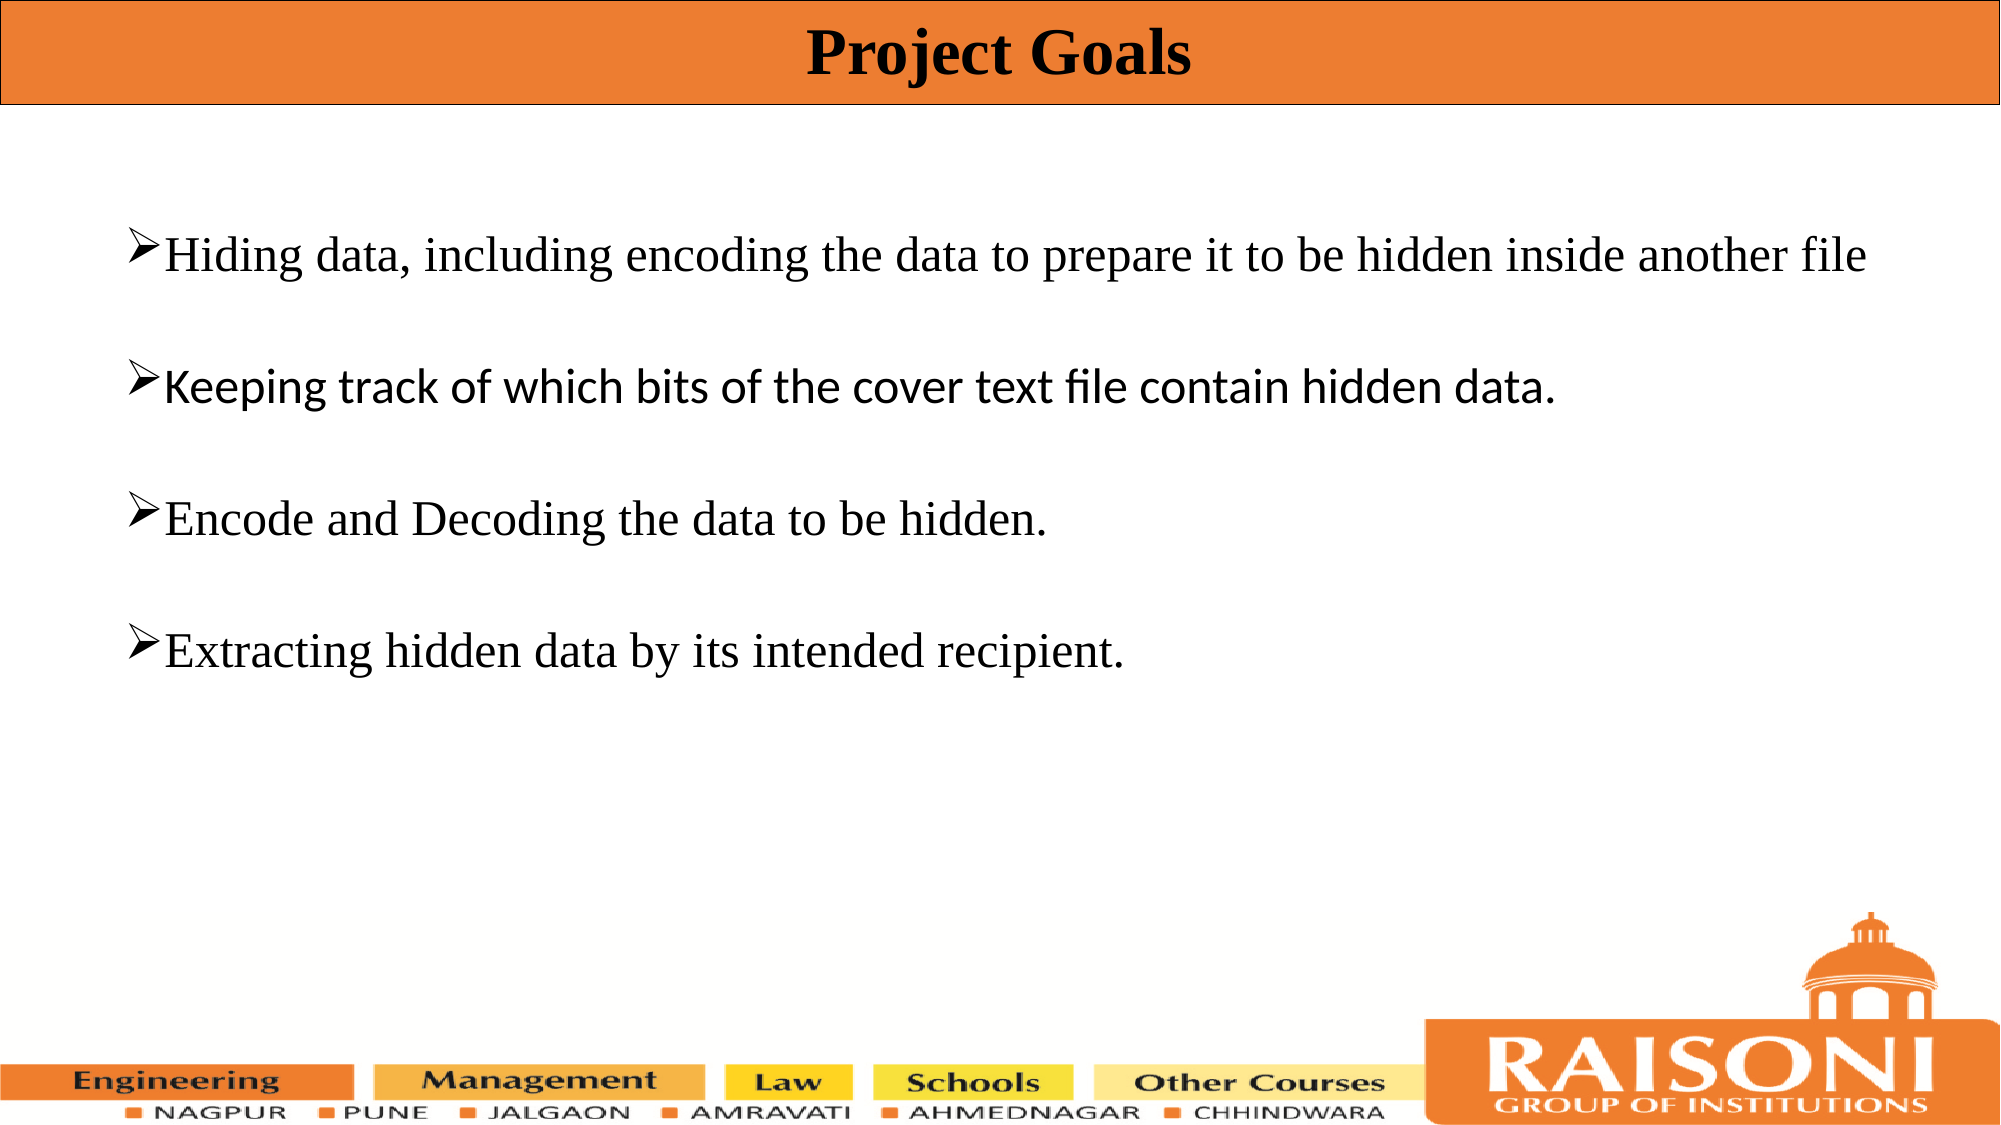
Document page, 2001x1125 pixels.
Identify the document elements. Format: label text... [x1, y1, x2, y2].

picture [0, 912, 2000, 1125]
text_box Hiding data, including encoding the data to prepare it to be hidden inside another file Keeping track of which bits of the cover text file contain hidden data. Encode and Decoding the data to be hidden. Extracting hidden data by its intended recipient. [109, 142, 1891, 876]
text_box Project Goals [0, 0, 2000, 105]
